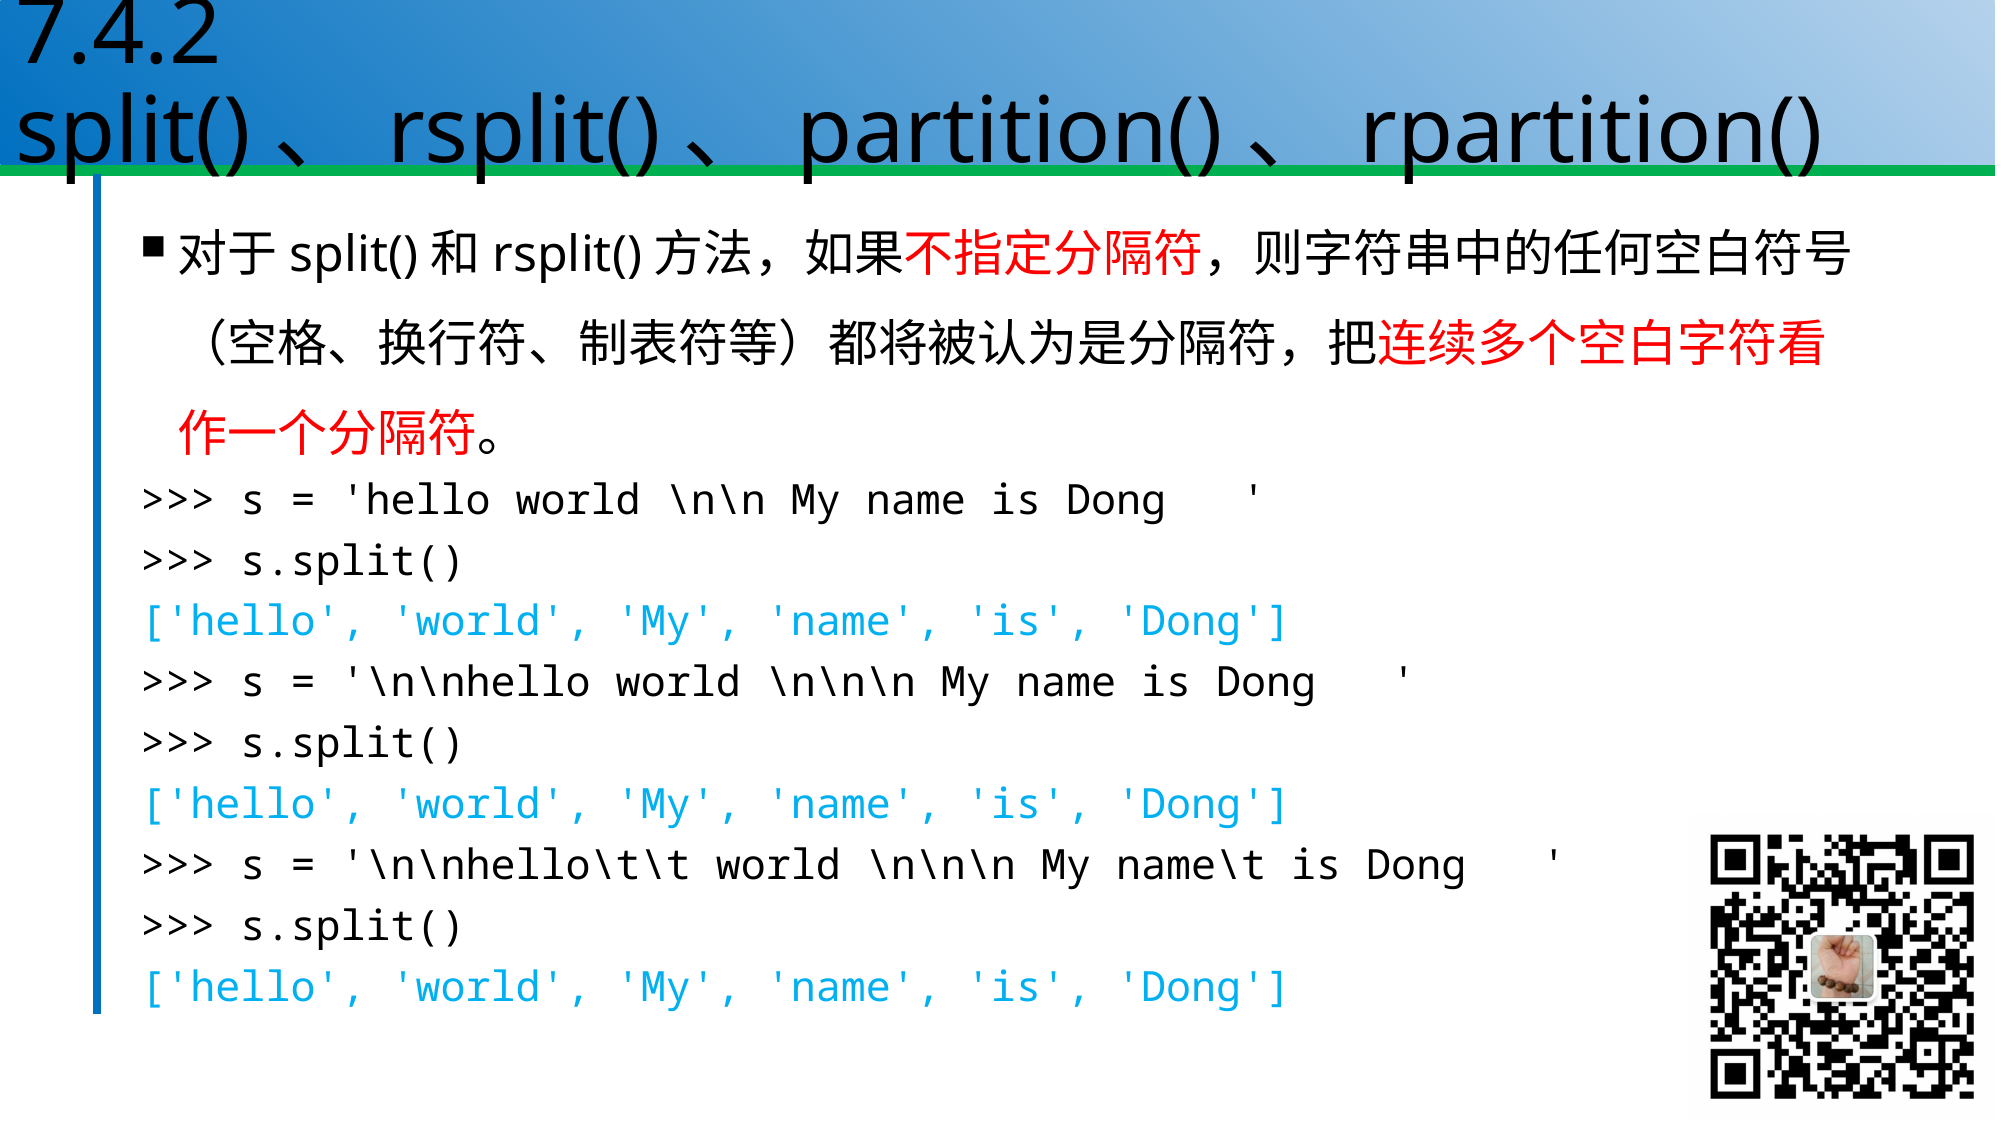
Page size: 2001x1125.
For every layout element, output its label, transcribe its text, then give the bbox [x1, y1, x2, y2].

title 7.4.2 split()、rsplit()、partition()、rpartition() [0, 0, 1995, 165]
picture [1689, 813, 1995, 1120]
slide_number [1412, 1042, 1863, 1103]
list 对于split()和rsplit()方法，如果不指定分隔符，则字符串中的任何空白符号（空格、换行符、制表符等）都将被认为是分隔符，把连续多个空白字符看作一个分隔符。 >>> s = 'hello world \n\n My name is Dong ' >>> s.split() ['hello', 'world', 'My', 'name', 'is', 'Dong'] >>> s = '\n\nhello world \n\n\n My name is Dong ' >>> s.split() ['hello', 'world', 'My', 'name', 'is', 'Dong'] >>> s = '\n\nhello\t\t world \n\n\n My name\t is Dong ' >>> s.split() ['hello', 'world', 'My', 'name', 'is', 'Dong'] [125, 183, 1883, 1025]
